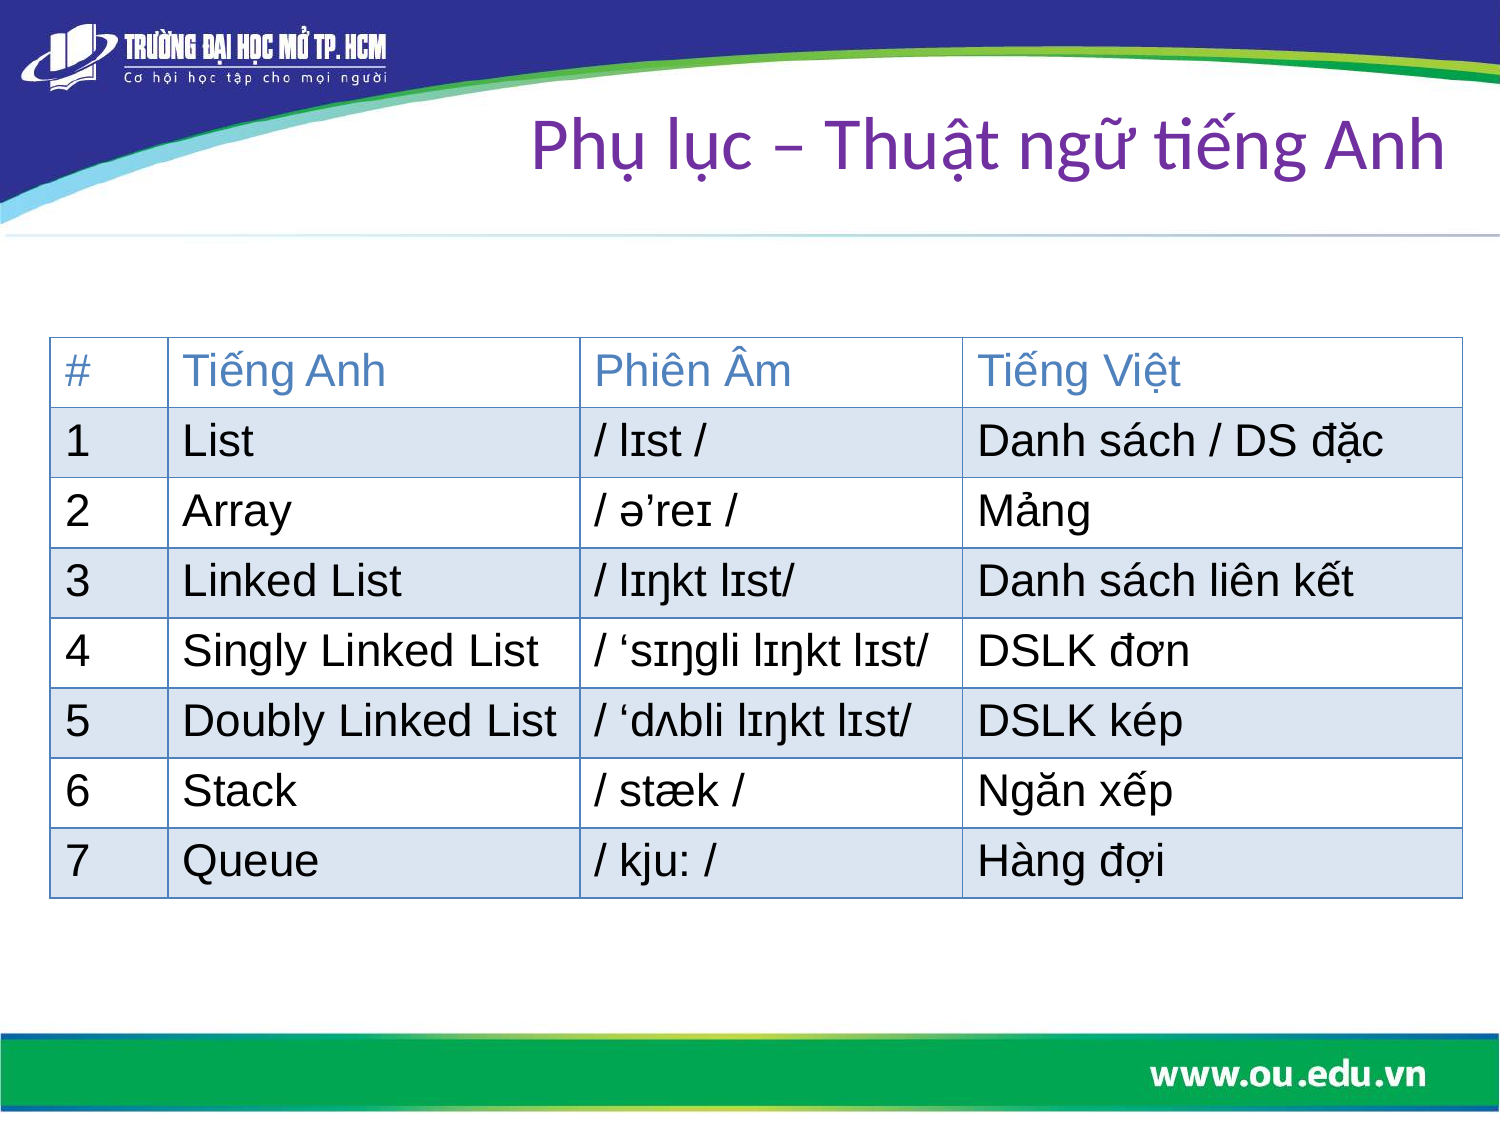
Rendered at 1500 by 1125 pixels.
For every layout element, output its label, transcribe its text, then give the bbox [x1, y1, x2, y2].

table_cell 1 [51, 408, 167, 477]
table_header Tiếng Anh [169, 338, 579, 407]
table_cell 6 [51, 759, 167, 827]
table_cell Array [169, 478, 579, 547]
table_cell Doubly Linked List [169, 689, 579, 757]
table_cell 5 [51, 689, 167, 757]
table_cell 2 [51, 478, 167, 547]
table_cell / ə’reɪ / [581, 478, 962, 547]
table_header Phiên Âm [581, 338, 962, 407]
table_cell Danh sách / DS đặc [963, 408, 1462, 477]
table_cell Singly Linked List [169, 619, 579, 687]
table_cell / ‘dʌbli lɪŋkt lɪst/ [581, 689, 962, 757]
table_cell / lɪst / [581, 408, 962, 477]
table_cell Mảng [963, 478, 1462, 547]
table_cell Linked List [169, 549, 579, 617]
table_cell / lɪŋkt lɪst/ [581, 549, 962, 617]
table_cell Danh sách liên kết [963, 549, 1462, 617]
table_cell Ngăn xếp [963, 759, 1462, 827]
table_header Tiếng Việt [963, 338, 1462, 407]
table_cell DSLK đơn [963, 619, 1462, 687]
table_cell 7 [51, 829, 167, 897]
table_cell / stæk / [581, 759, 962, 827]
table_cell 4 [51, 619, 167, 687]
picture [0, 0, 1500, 1125]
table_cell Queue [169, 829, 579, 897]
table_cell Stack [169, 759, 579, 827]
table_cell Hàng đợi [963, 829, 1462, 897]
table_cell 3 [51, 549, 167, 617]
table_cell DSLK kép [963, 689, 1462, 757]
table_cell / ‘sɪŋɡli lɪŋkt lɪst/ [581, 619, 962, 687]
table_cell / kju: / [581, 829, 962, 897]
table_header # [51, 338, 167, 407]
table_cell List [169, 408, 579, 477]
text_box Phụ lục – Thuật ngữ tiếng Anh [450, 87, 1463, 193]
